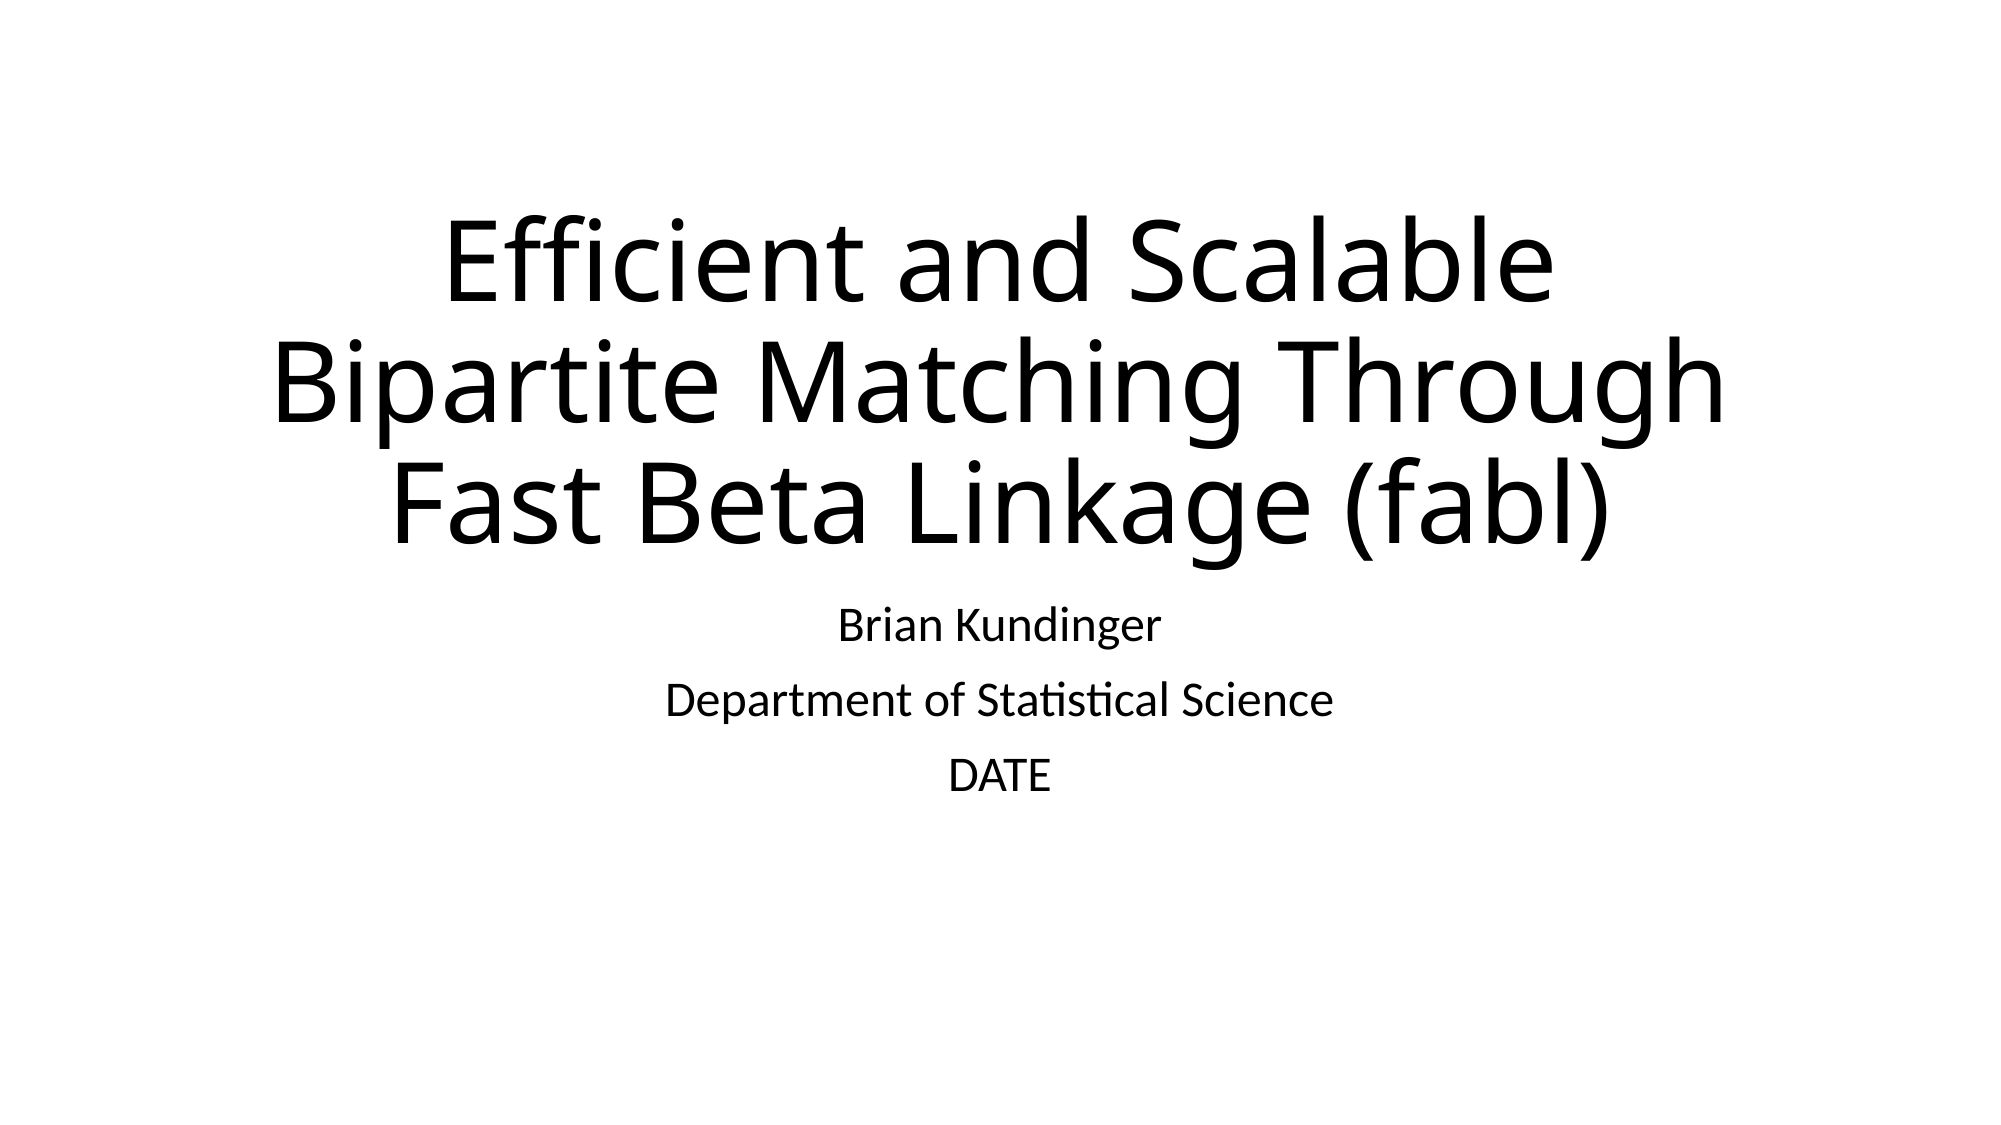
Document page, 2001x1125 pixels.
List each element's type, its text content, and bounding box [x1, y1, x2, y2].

title Efficient and Scalable Bipartite Matching Through Fast Beta Linkage (fabl) [249, 184, 1750, 576]
subtitle Brian Kundinger Department of Statistical Science DATE [249, 590, 1750, 863]
